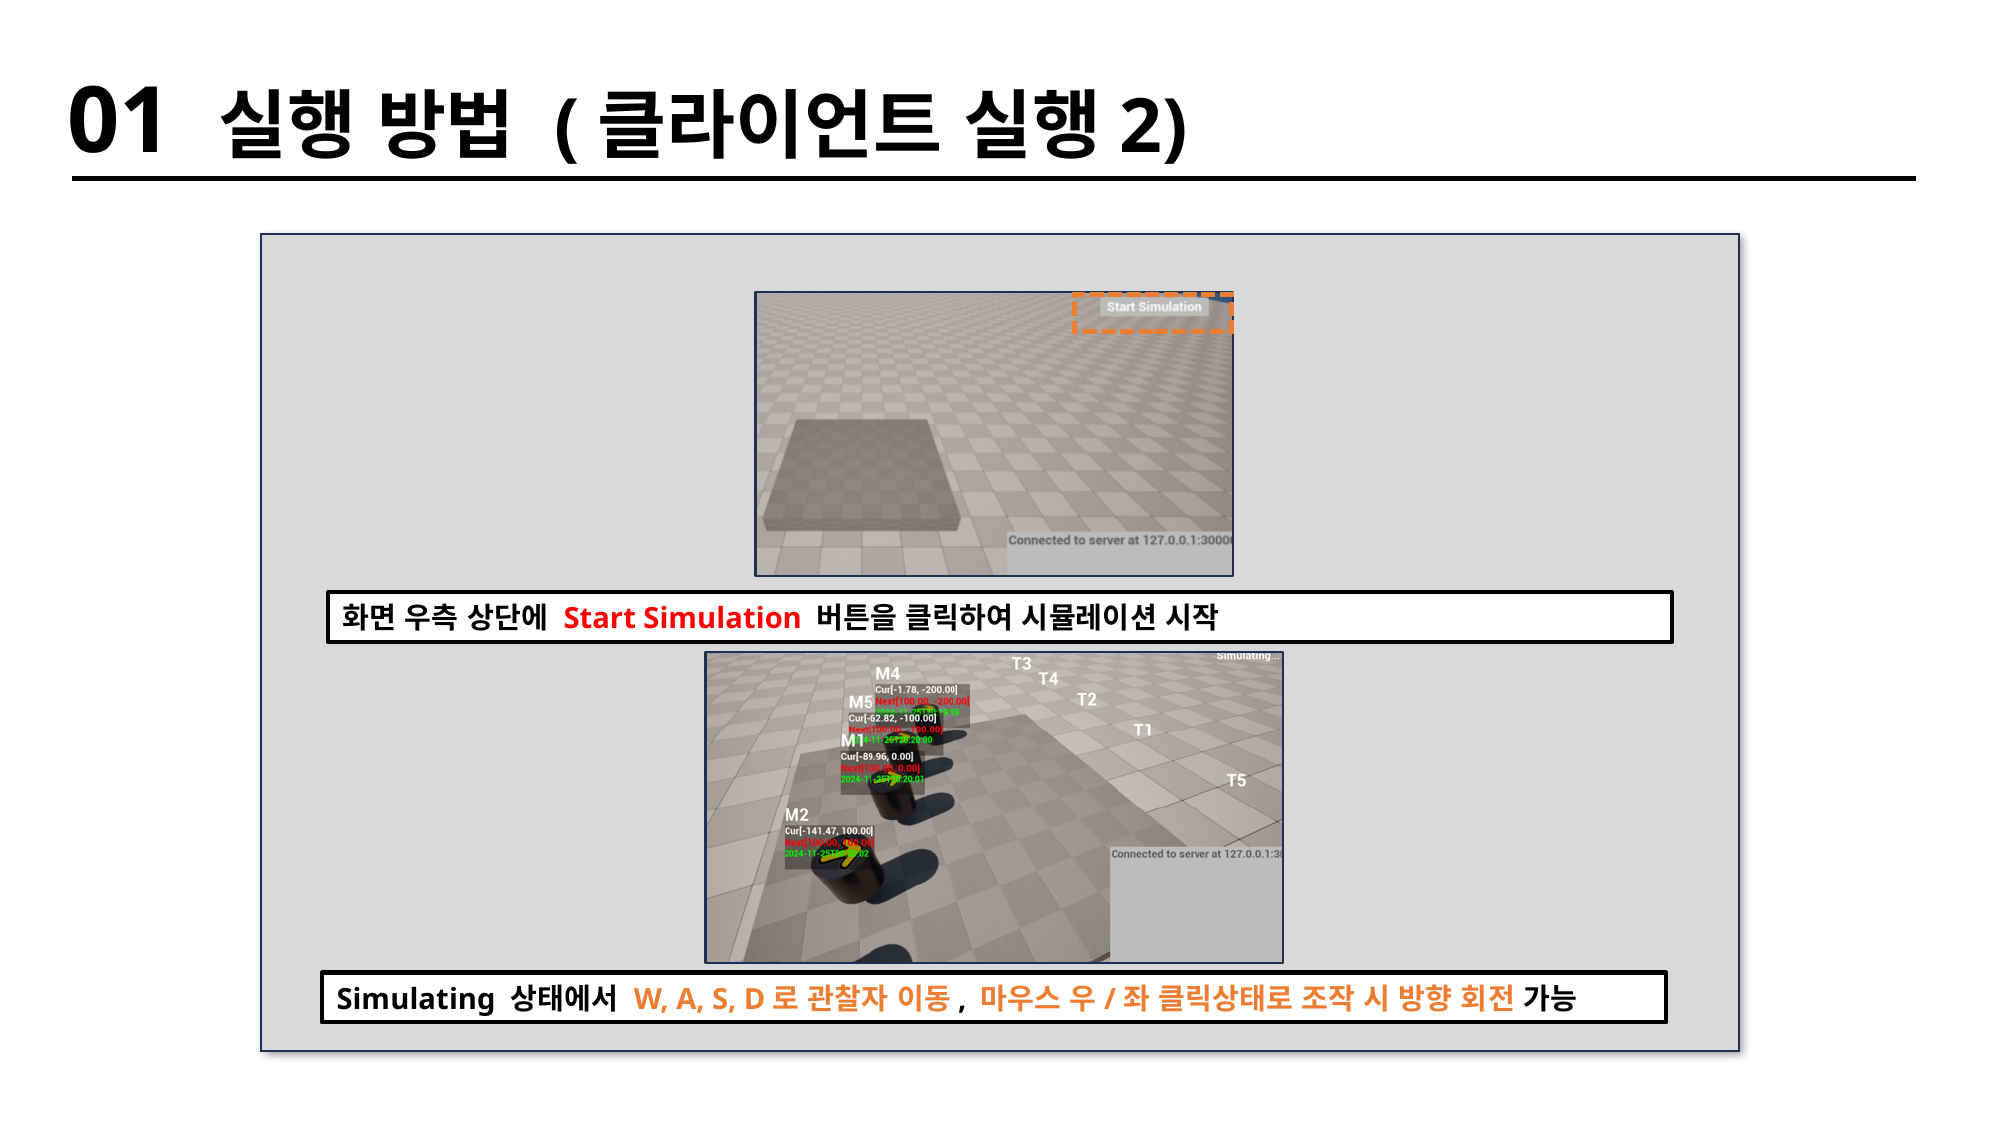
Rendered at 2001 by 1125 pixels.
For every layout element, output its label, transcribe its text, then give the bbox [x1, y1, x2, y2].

picture [706, 652, 1282, 962]
text_box [159, 222, 1841, 1009]
text_box 01 실행 방법 (클라이언트 실행2) [52, 50, 1787, 180]
text_box Simulating 상태에서 W, A, S, D로 관찰자 이동, 마우스 우/좌 클릭상태로 조작 시 방향 회전 가능 [321, 972, 1667, 1023]
text_box 화면 우측 상단에 Start Simulation 버튼을 클릭하여 시뮬레이션 시작 [327, 591, 1673, 642]
picture [756, 292, 1232, 576]
text_box [260, 233, 1740, 1052]
